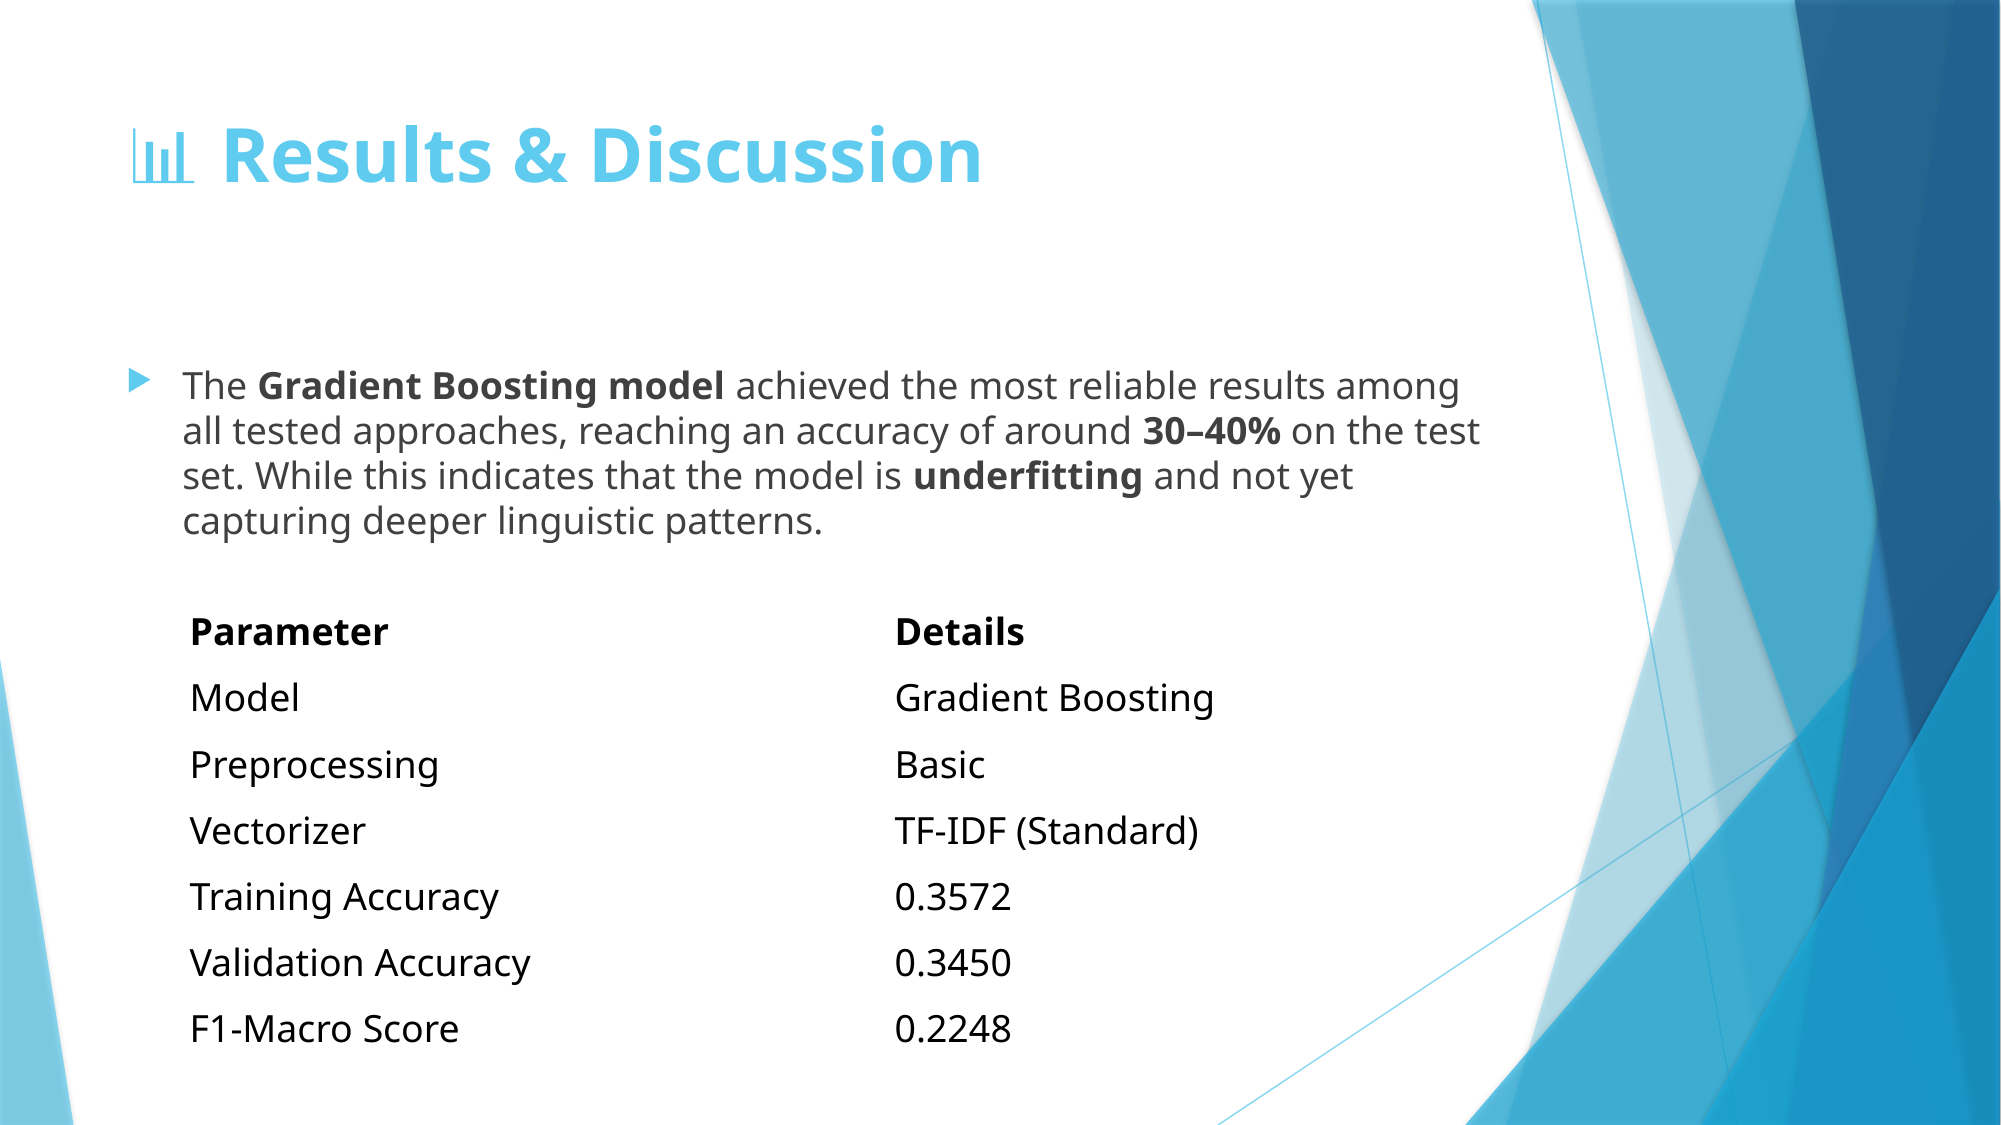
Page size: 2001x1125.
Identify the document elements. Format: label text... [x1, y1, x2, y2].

table_cell F1-Macro Score [175, 995, 880, 1061]
table_cell 0.3450 [880, 929, 1585, 995]
table_cell Model [175, 664, 880, 731]
title 📊 Results & Discussion [111, 99, 1522, 317]
list The Gradient Boosting model achieved the most reliable results among all tested approaches, reaching an accuracy of around 30–40% on the test set. While this indicates that the model is underfitting and not yet capturing deeper linguistic patterns. [111, 354, 1522, 992]
table_cell Vectorizer [175, 797, 880, 863]
table_cell Training Accuracy [175, 863, 880, 929]
table_cell Basic [880, 731, 1585, 797]
table_header Details [880, 598, 1585, 664]
table_cell 0.2248 [880, 995, 1585, 1061]
table_cell 0.3572 [880, 863, 1585, 929]
table_cell TF-IDF (Standard) [880, 797, 1585, 863]
table_cell Gradient Boosting [880, 664, 1585, 731]
table_cell Preprocessing [175, 731, 880, 797]
table_header Parameter [175, 598, 880, 664]
table_cell Validation Accuracy [175, 929, 880, 995]
